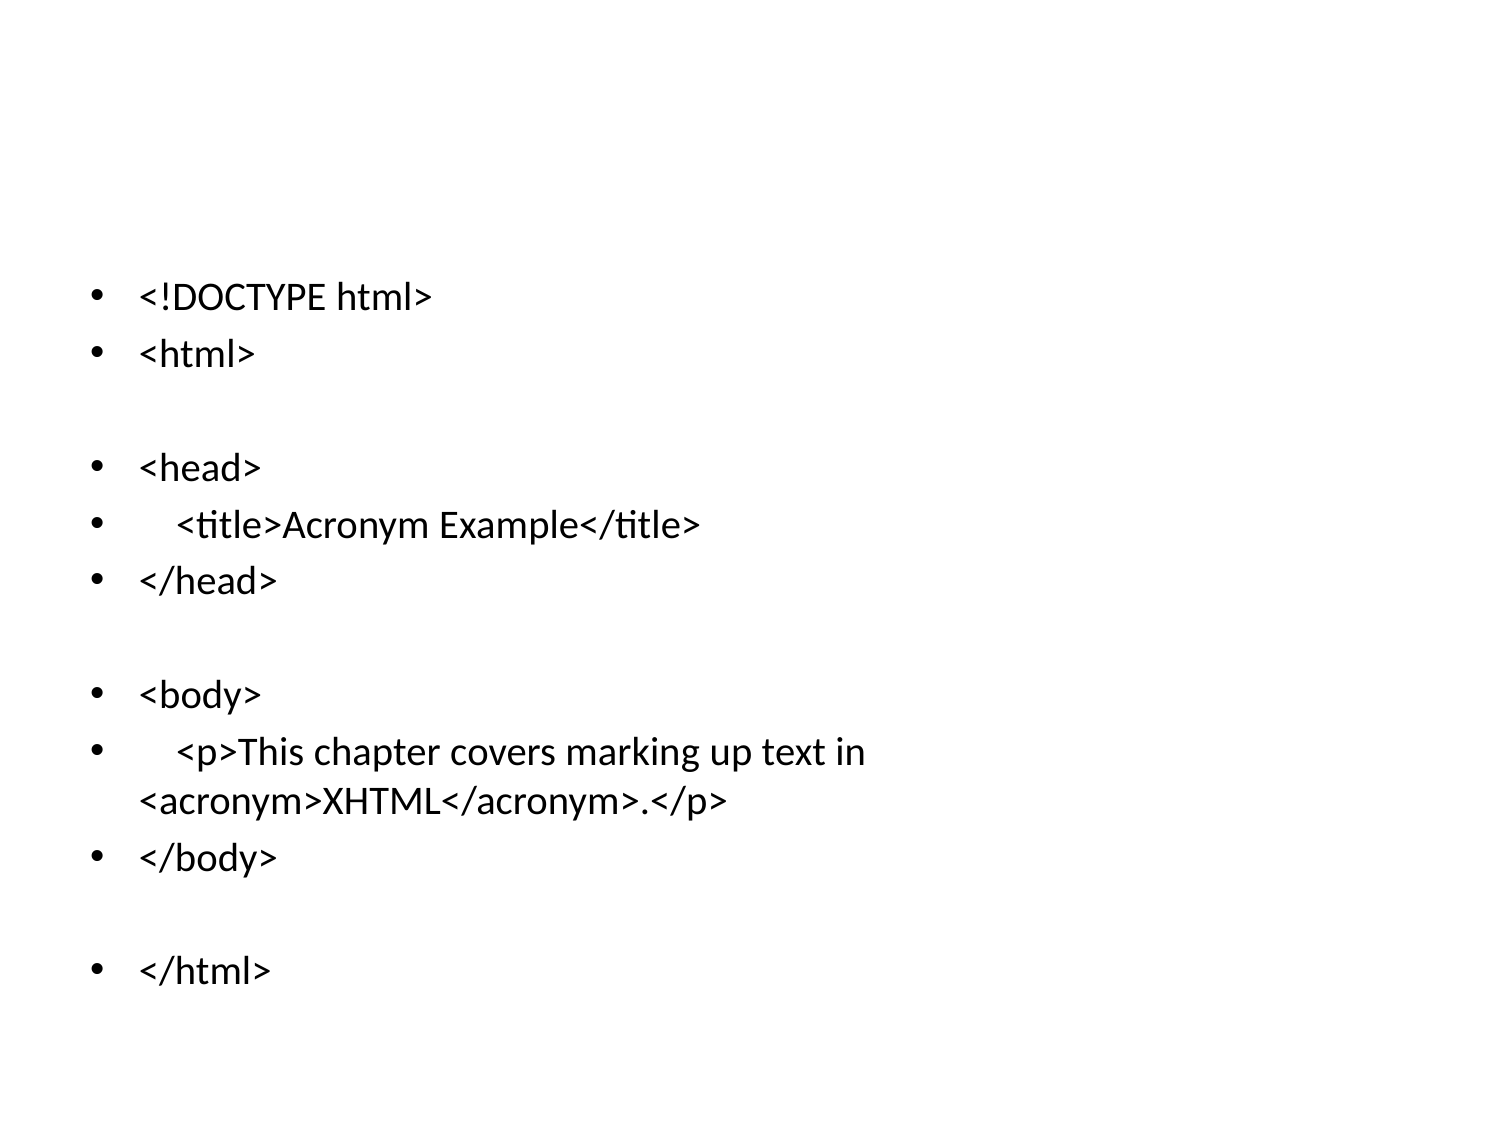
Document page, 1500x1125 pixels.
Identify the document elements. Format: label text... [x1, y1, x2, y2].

list <!DOCTYPE html> <html> <head> <title>Acronym Example</title> </head> <body> <p>This chapter covers marking up text in <acronym>XHTML</acronym>.</p> </body> </html> [75, 262, 1425, 1005]
